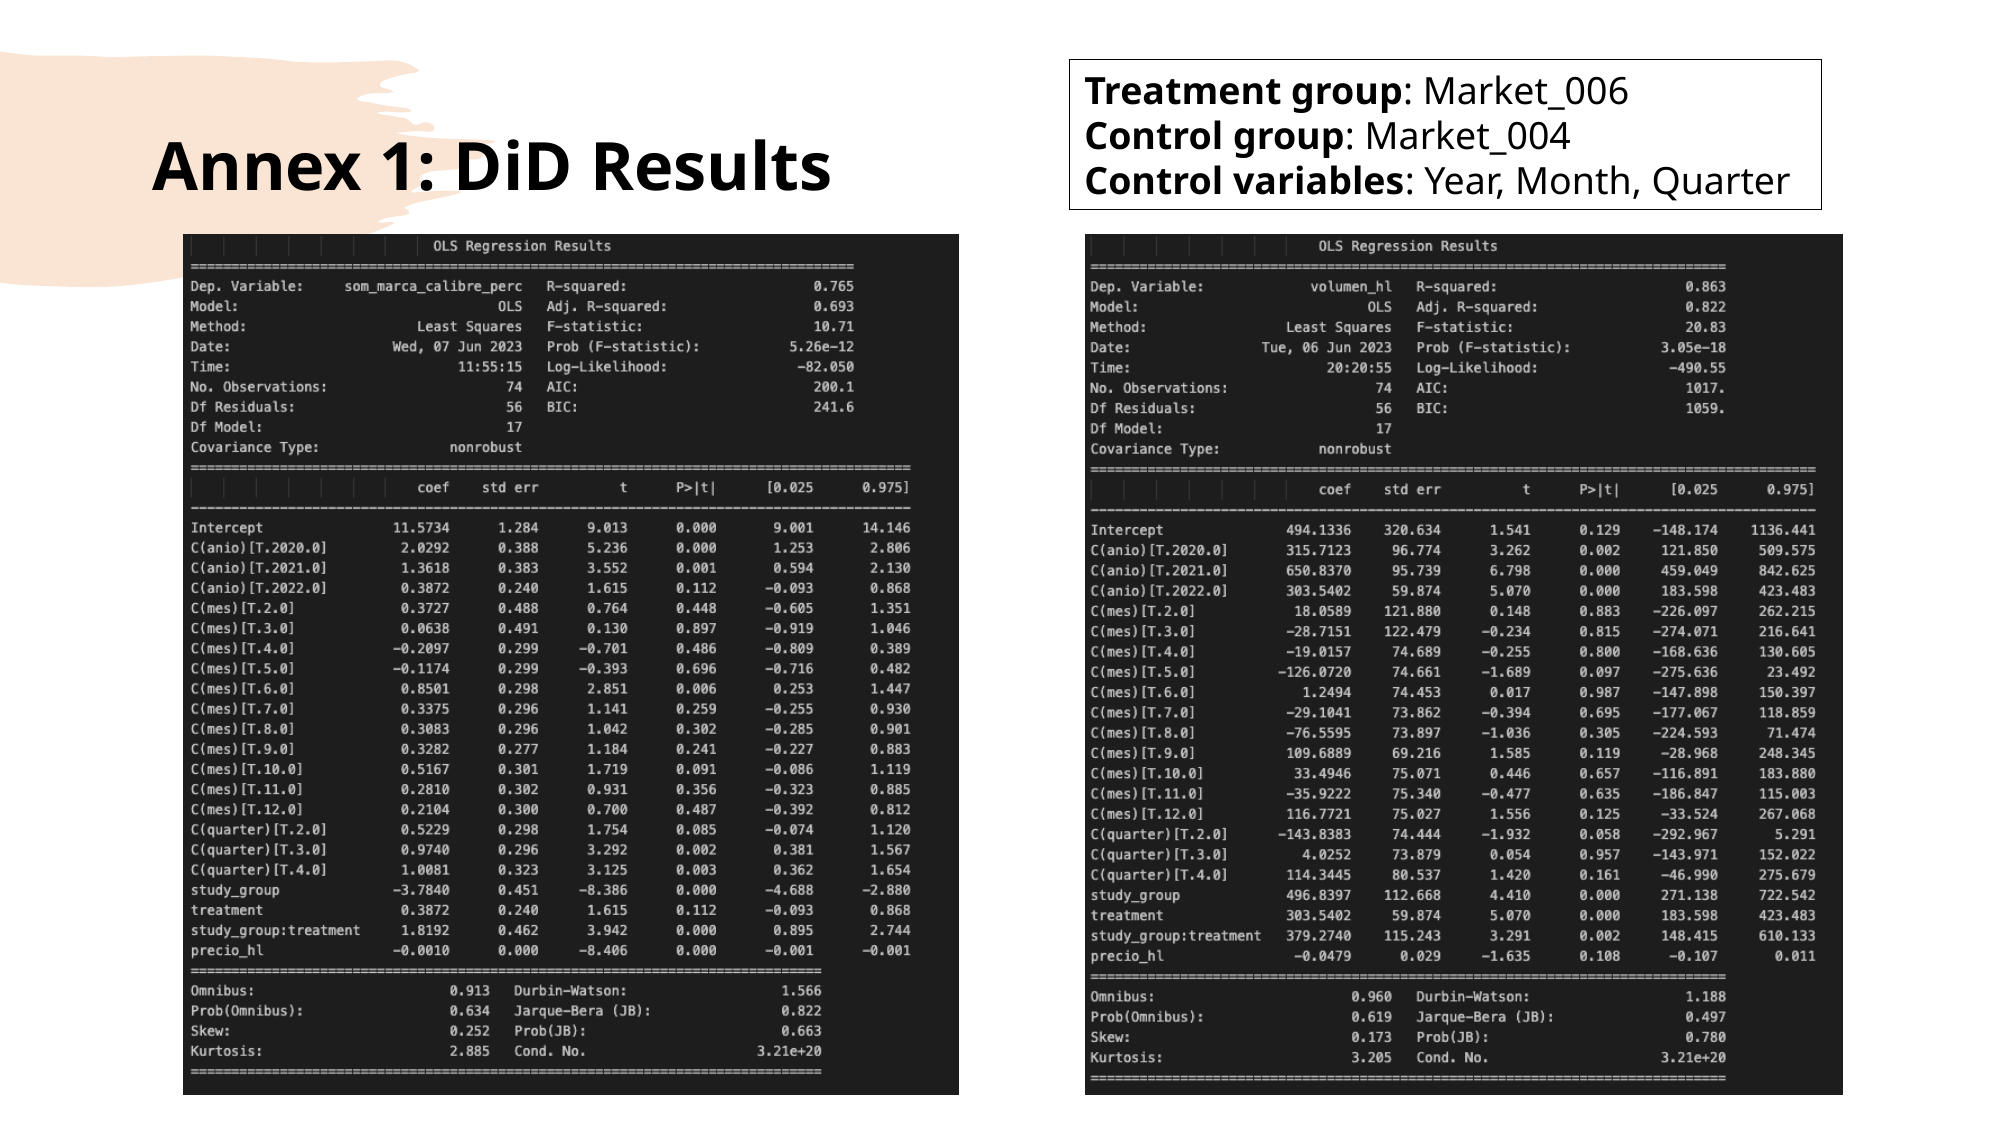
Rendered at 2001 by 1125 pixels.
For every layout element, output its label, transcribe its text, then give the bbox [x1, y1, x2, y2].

picture [1085, 234, 1843, 1095]
picture [183, 234, 959, 1095]
text_box Treatment group: Market_006 Control group: Market_004 Control variables: Year, Month, Quarter [1069, 59, 1822, 210]
title Annex 1: DiD Results [137, 59, 1863, 278]
